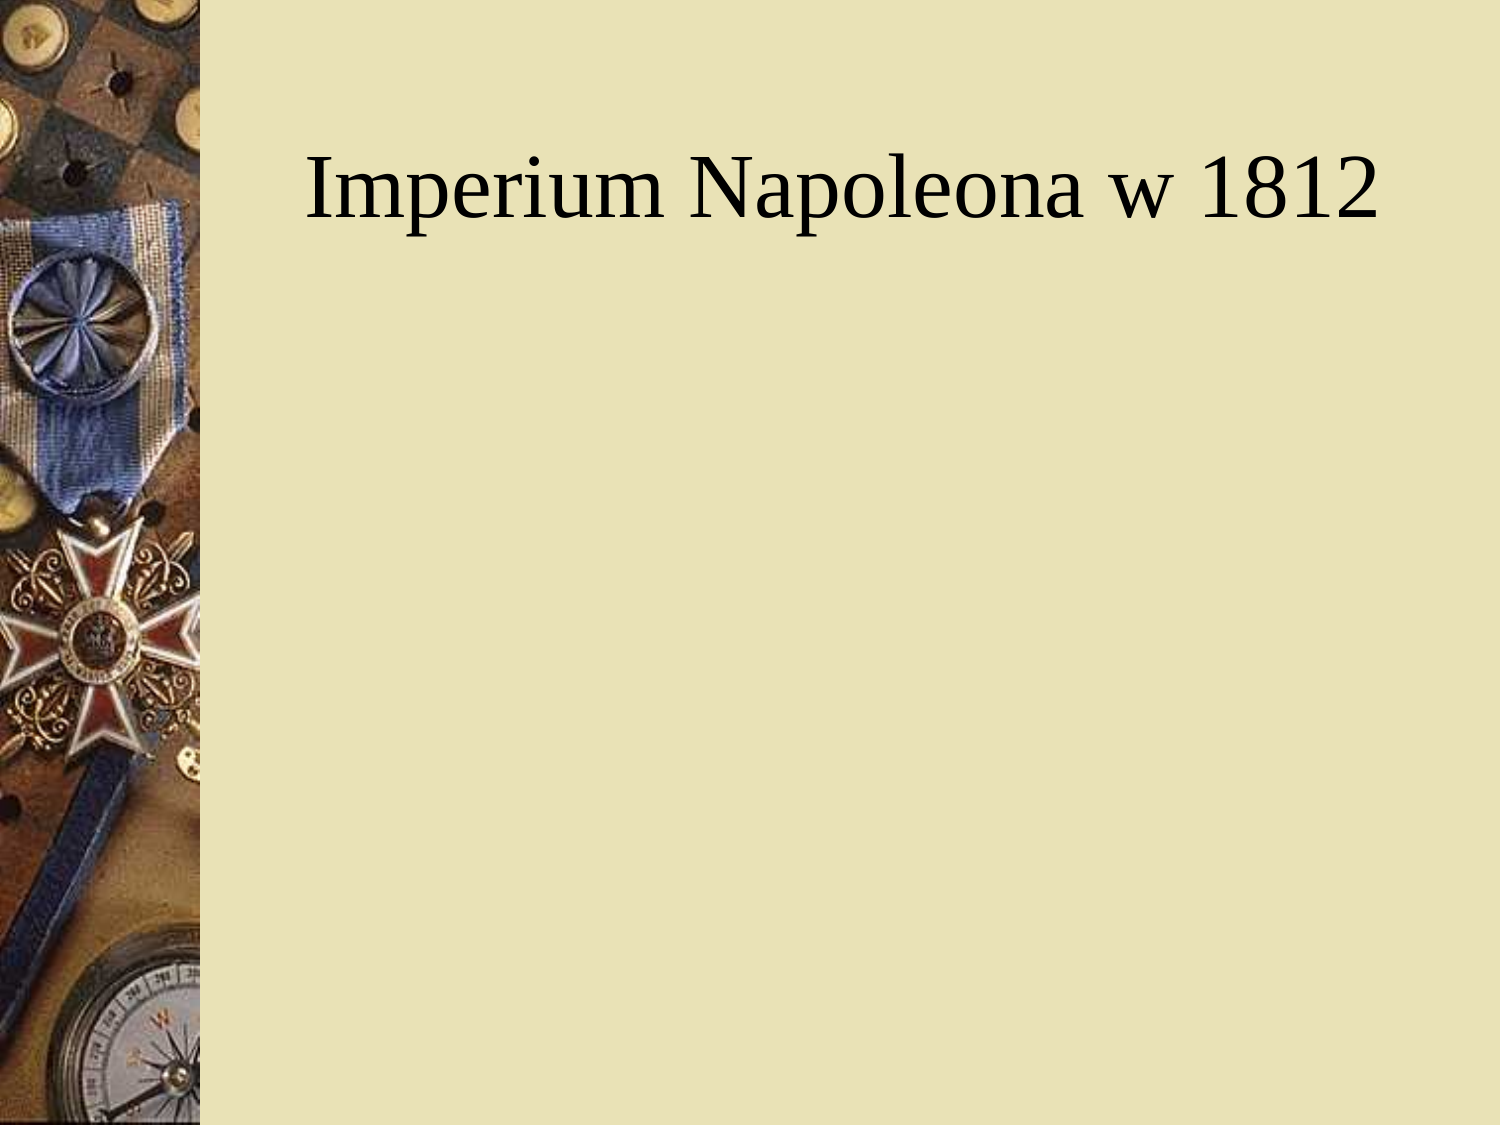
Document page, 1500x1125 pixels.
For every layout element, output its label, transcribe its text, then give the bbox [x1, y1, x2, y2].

picture [0, 0, 200, 1125]
text_box Imperium Napoleona w 1812 [224, 87, 1463, 275]
